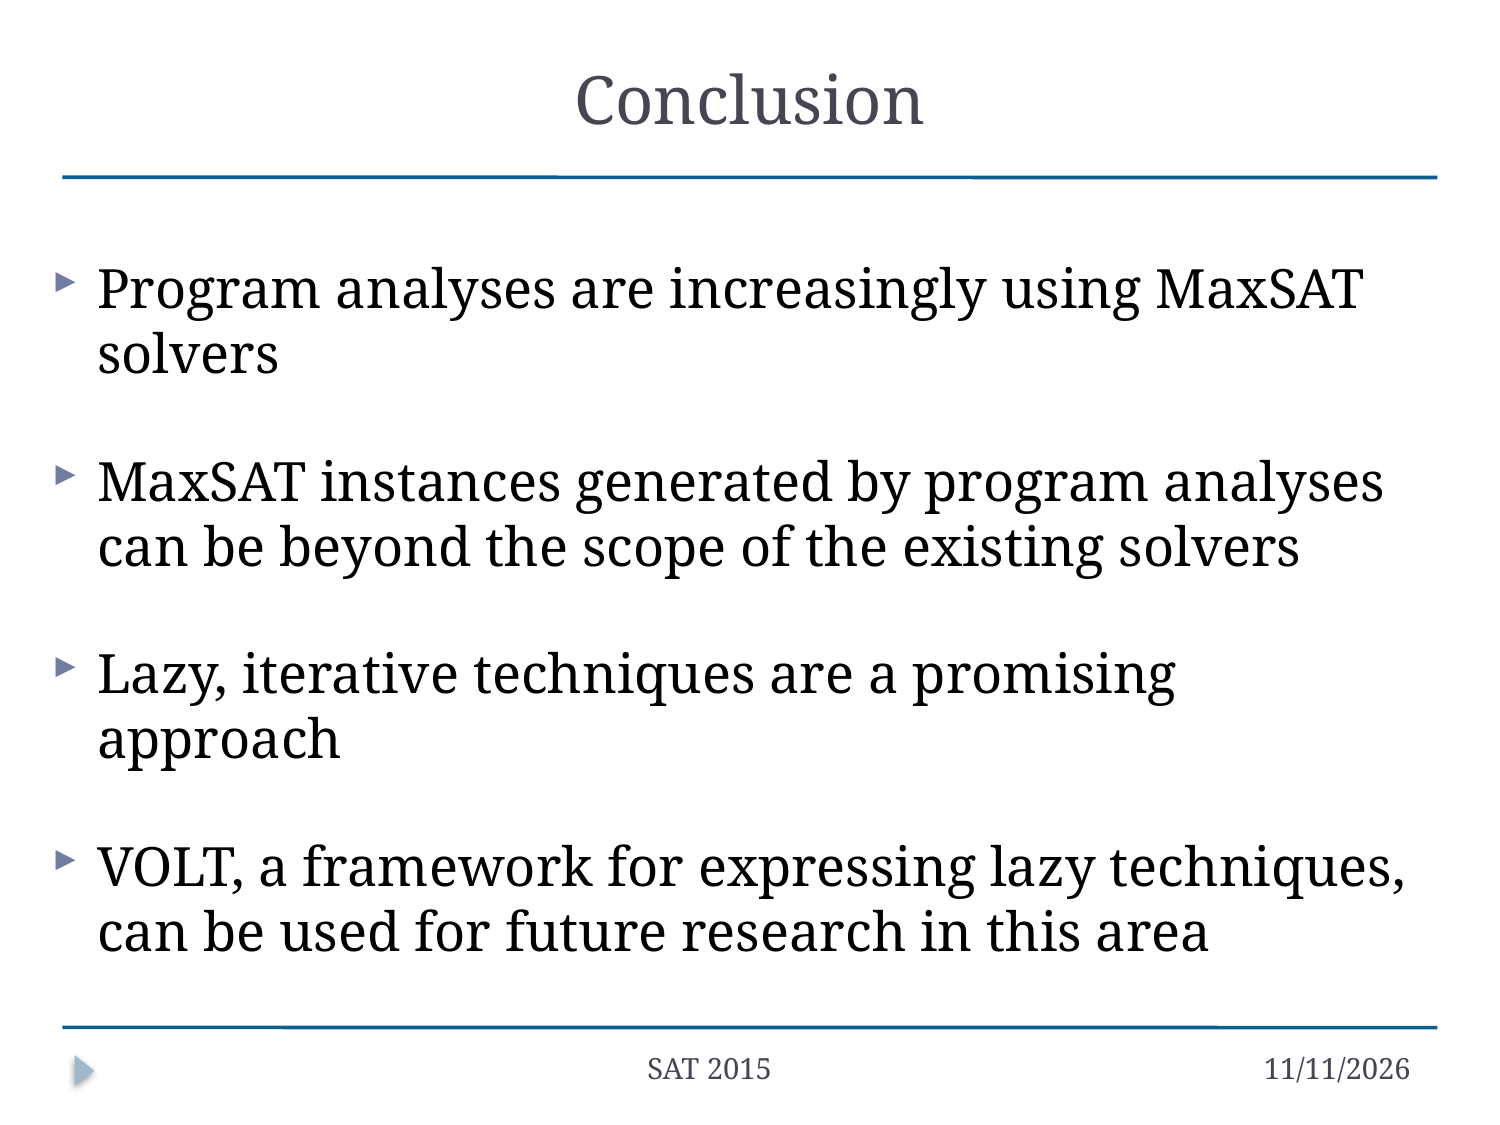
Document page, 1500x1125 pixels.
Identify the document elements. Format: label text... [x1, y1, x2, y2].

footer SAT 2015 [234, 1042, 1185, 1103]
title Conclusion [75, 24, 1425, 171]
list Program analyses are increasingly using MaxSAT solvers MaxSAT instances generated by program analyses can be beyond the scope of the existing solvers Lazy, iterative techniques are a promising approach VOLT, a framework for expressing lazy techniques, can be used for future research in this area [37, 246, 1436, 1057]
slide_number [1185, 1042, 1426, 1103]
